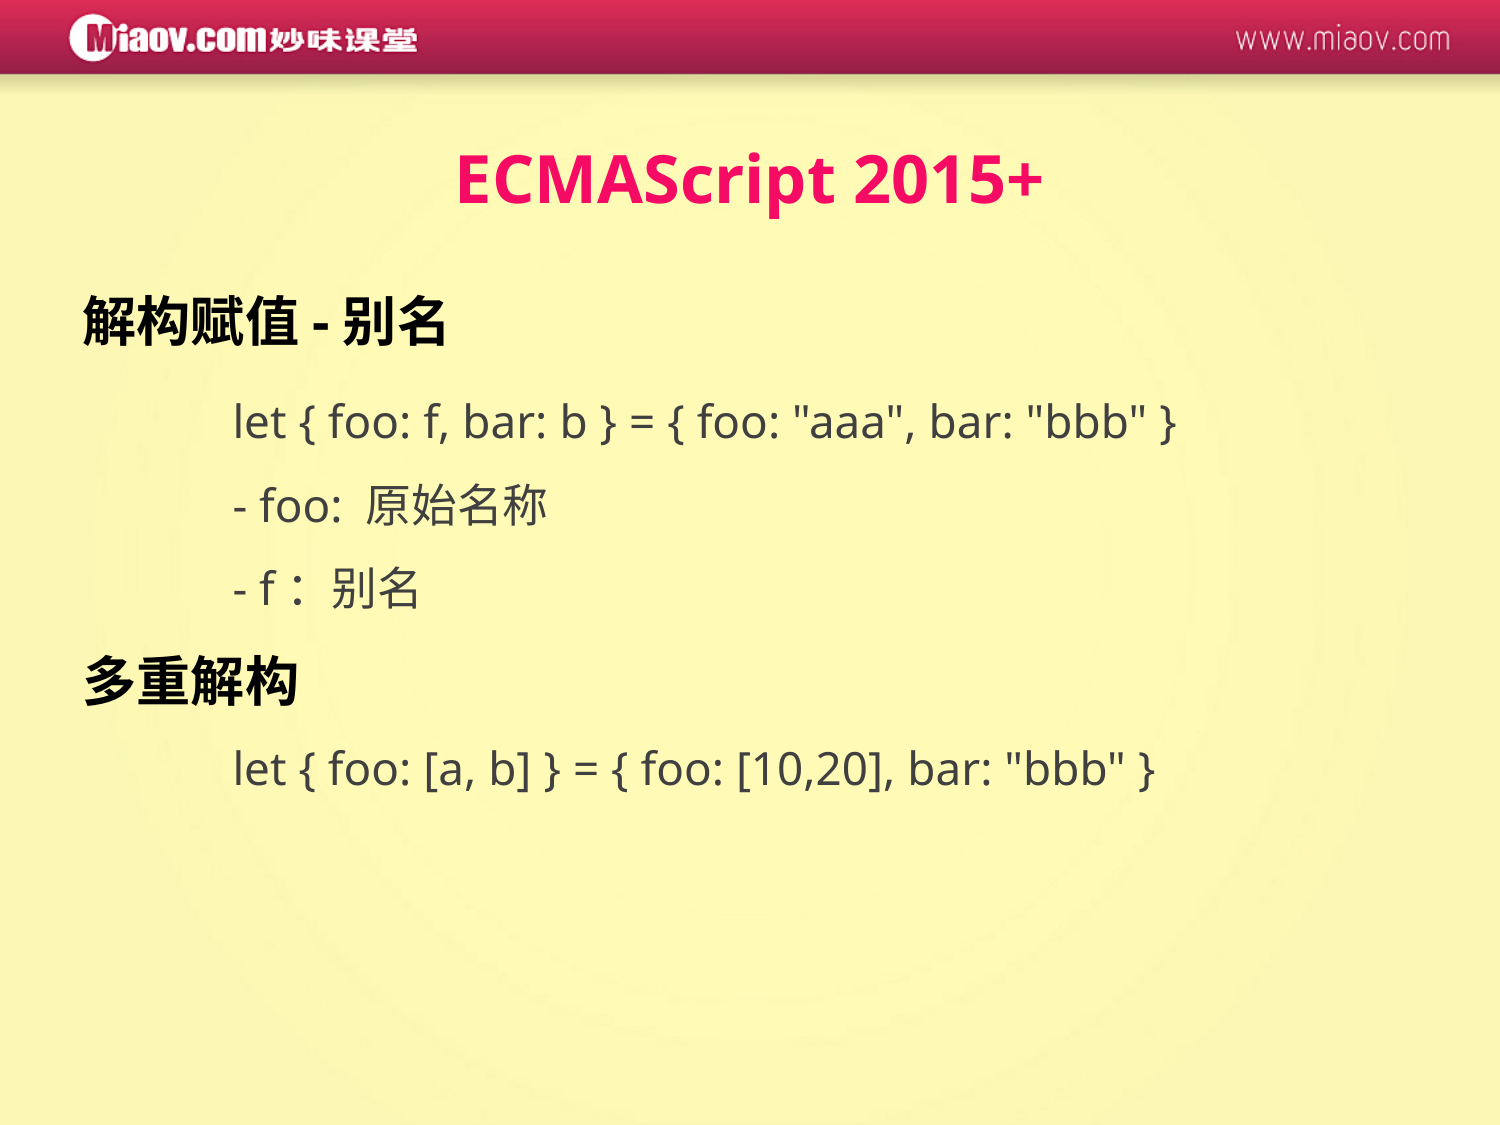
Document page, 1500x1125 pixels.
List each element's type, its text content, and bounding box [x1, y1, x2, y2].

picture [0, 0, 1500, 1125]
text_box 解构赋值-别名 let { foo: f, bar: b } = { foo: "aaa", bar: "bbb" } - foo: 原始名称 - f：别名 多重解构 let { foo: [a, b] } = { foo: [10,20], bar: "bbb" } [74, 247, 1400, 885]
title ECMAScript 2015+ [74, 82, 1426, 272]
